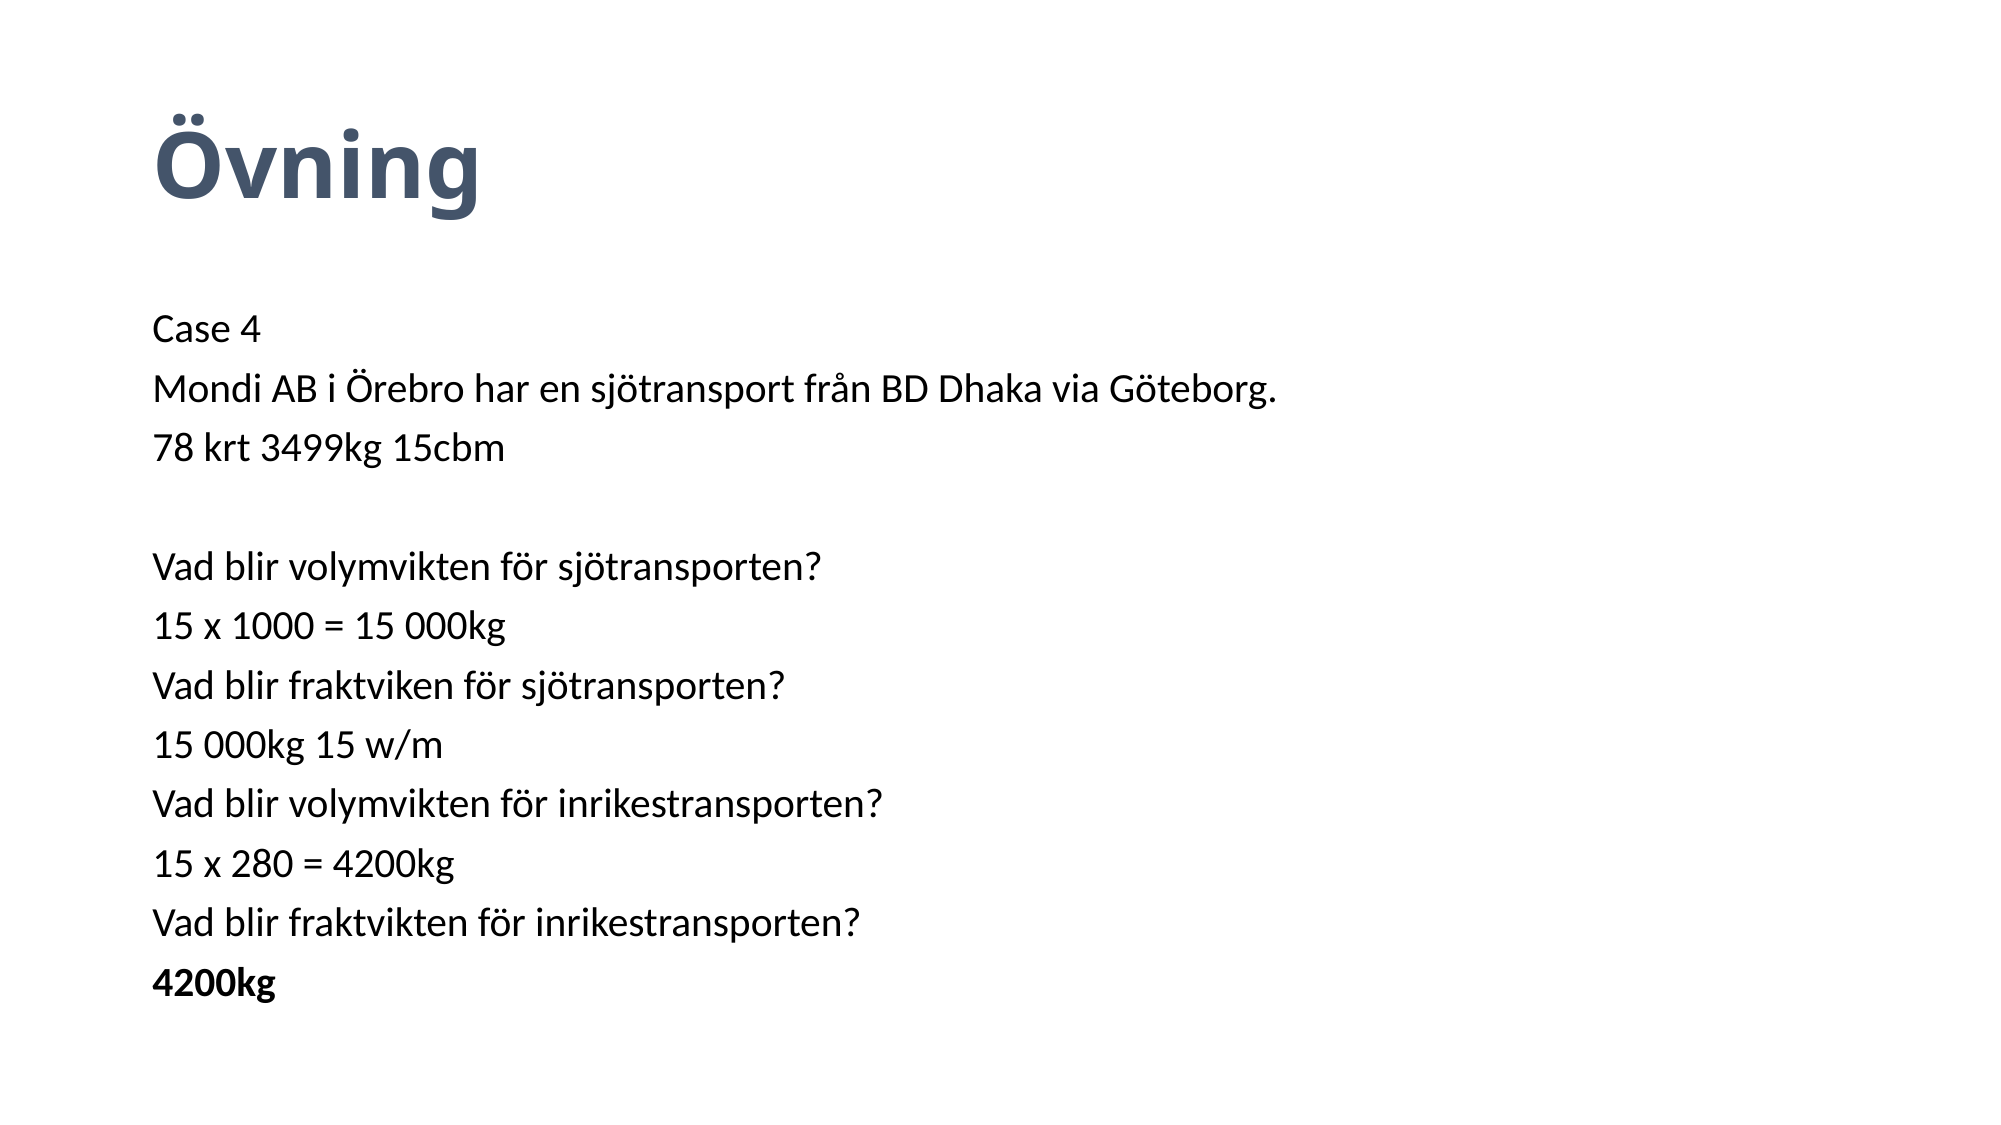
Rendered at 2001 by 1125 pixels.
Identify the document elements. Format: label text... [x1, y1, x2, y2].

list Case 4 Mondi AB i Örebro har en sjötransport från BD Dhaka via Göteborg. 78 krt 3499kg 15cbm Vad blir volymvikten för sjötransporten? 15 x 1000 = 15 000kg Vad blir fraktviken för sjötransporten? 15 000kg 15 w/m Vad blir volymvikten för inrikestransporten? 15 x 280 = 4200kg Vad blir fraktvikten för inrikestransporten? 4200kg [137, 299, 1863, 1014]
title Övning [137, 59, 1863, 278]
